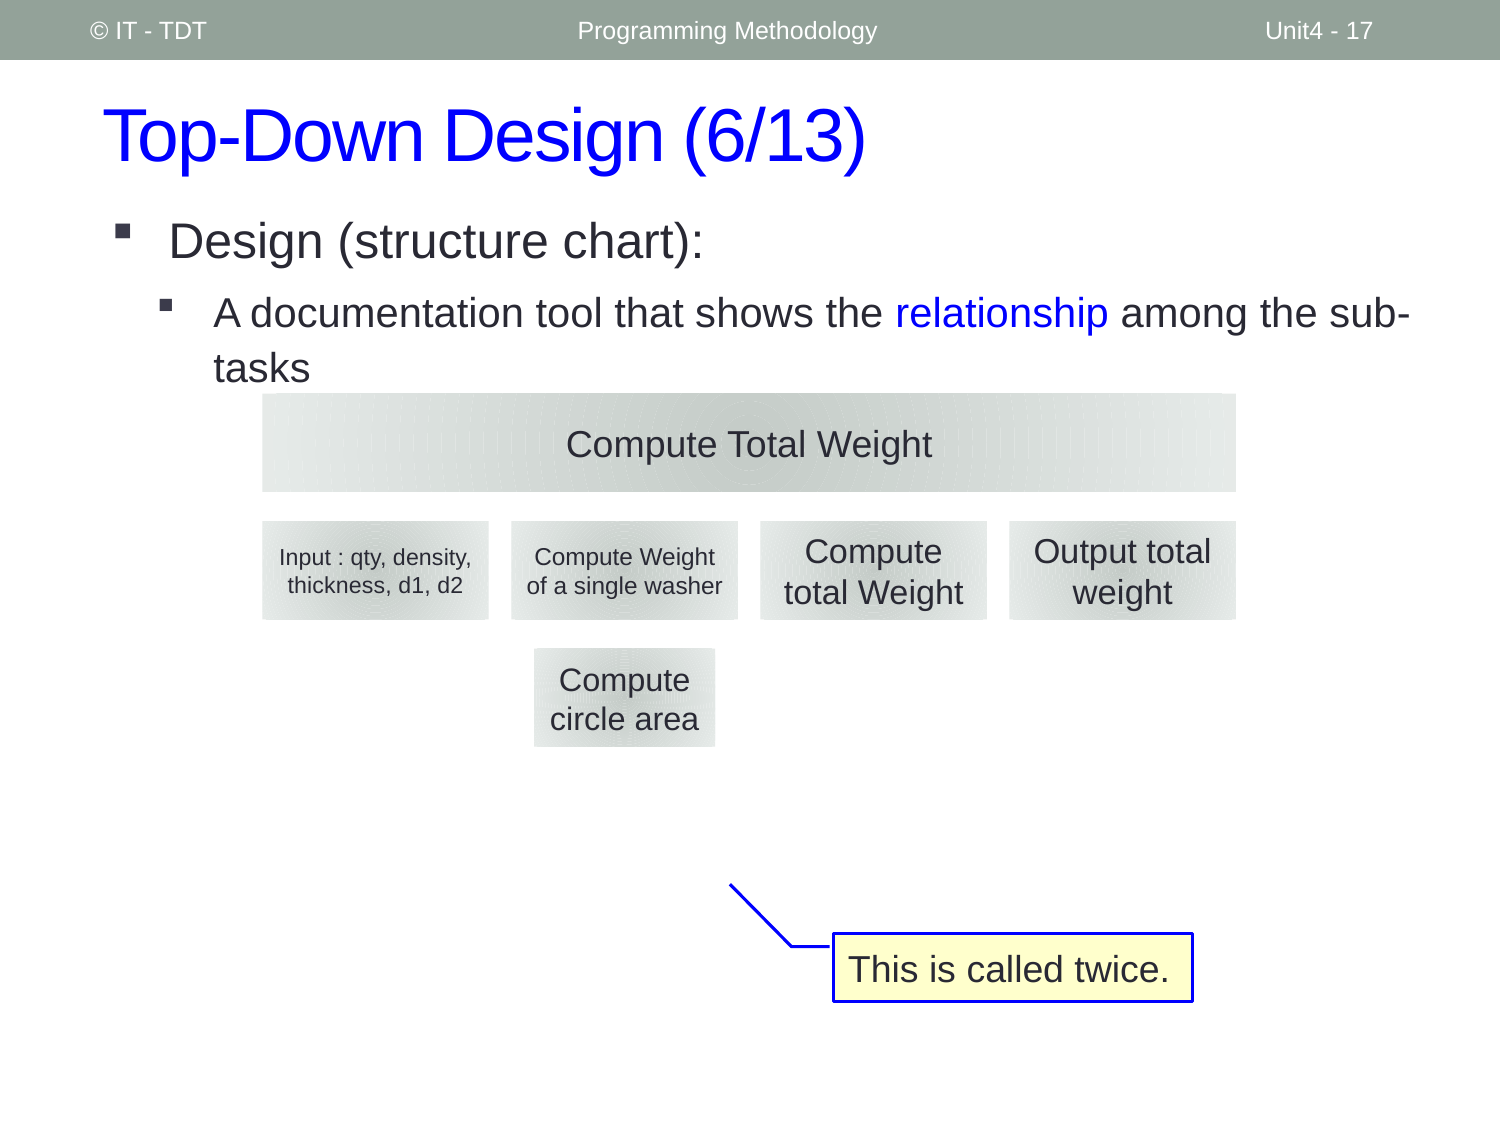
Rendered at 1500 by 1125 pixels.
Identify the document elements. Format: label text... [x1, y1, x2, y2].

list Design (structure chart): A documentation tool that shows the relationship among the sub-tasks [96, 194, 1437, 425]
title Top-Down Design (6/13) [87, 62, 1463, 200]
slide_number Unit4 - 17 [1250, 3, 1425, 57]
footer Programming Methodology [562, 3, 1238, 57]
slide_number © IT - TDT [75, 3, 550, 57]
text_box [140, 393, 1358, 1002]
